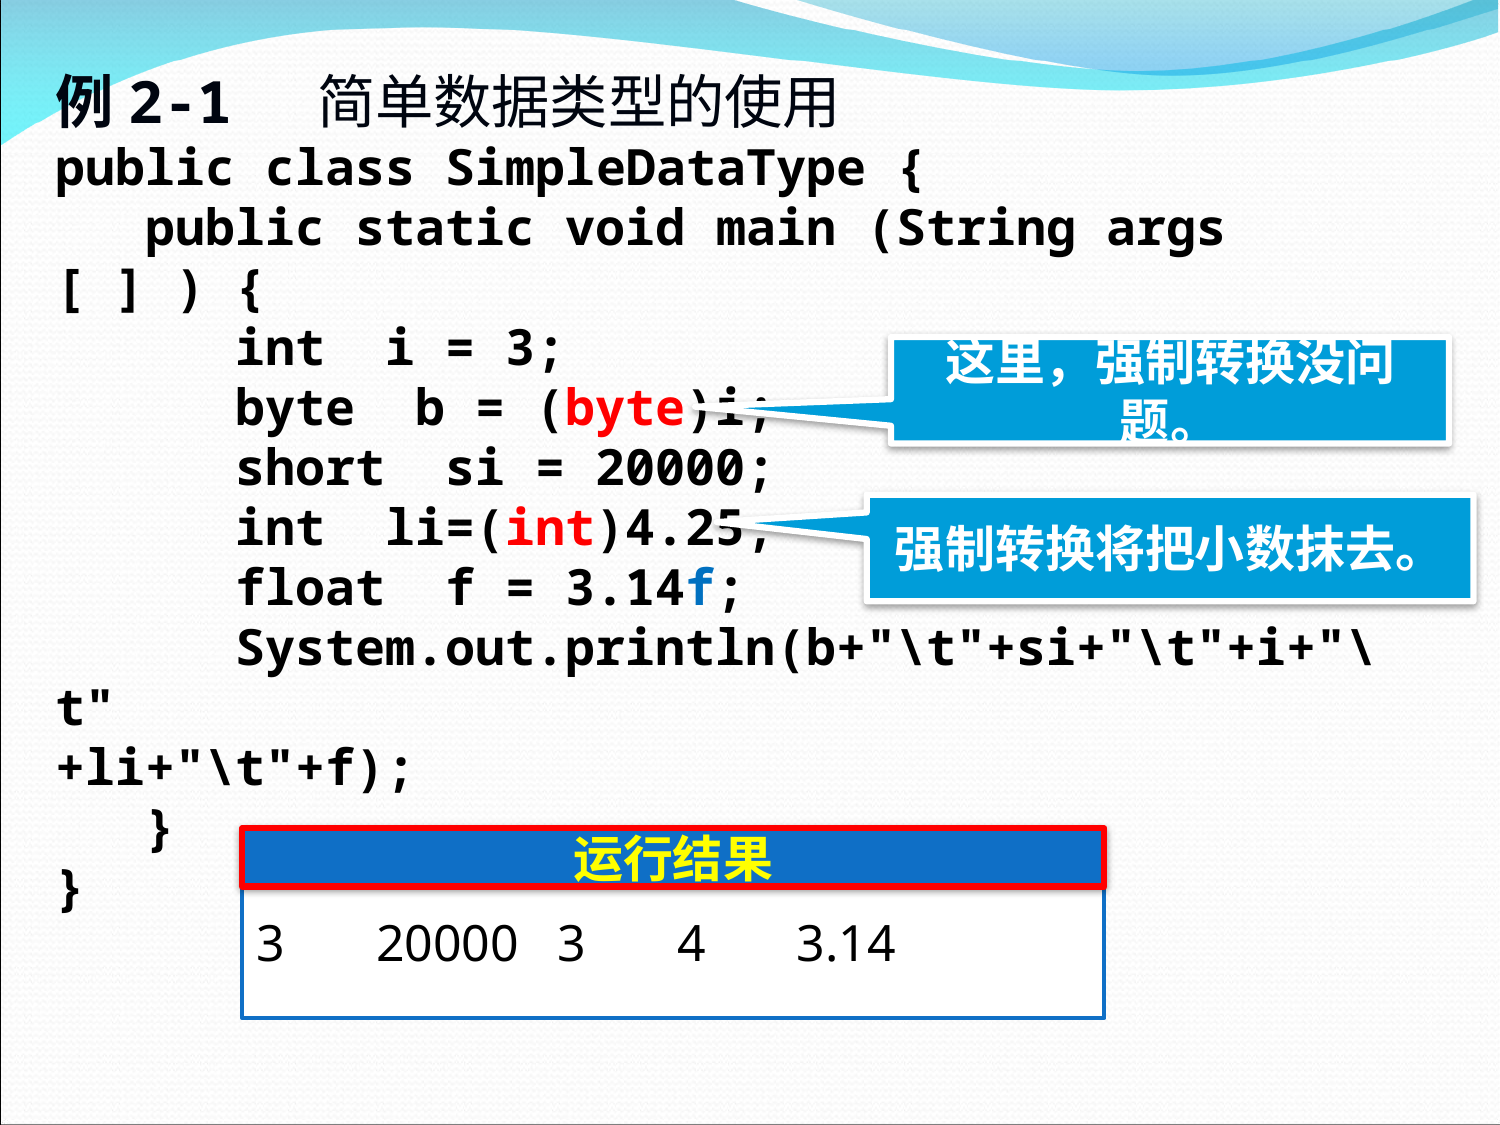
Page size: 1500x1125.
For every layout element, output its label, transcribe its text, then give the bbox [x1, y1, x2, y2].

text_box 强制转换将把小数抹去。 [713, 491, 1477, 605]
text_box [241, 828, 1105, 1019]
text_box 例2-1 简单数据类型的使用 public class SimpleDataType { public static void main (String args [ ] ) { int i = 3; byte b = (byte)i; short si = 20000; int li=(int)4.25; float f = 3.14f; System.out.println(b+"\t"+si+"\t"+i+"\t" +li+"\t"+f); } } [41, 57, 1400, 923]
text_box 这里，强制转换没问题。 [692, 333, 1453, 447]
picture [0, 0, 1500, 1125]
